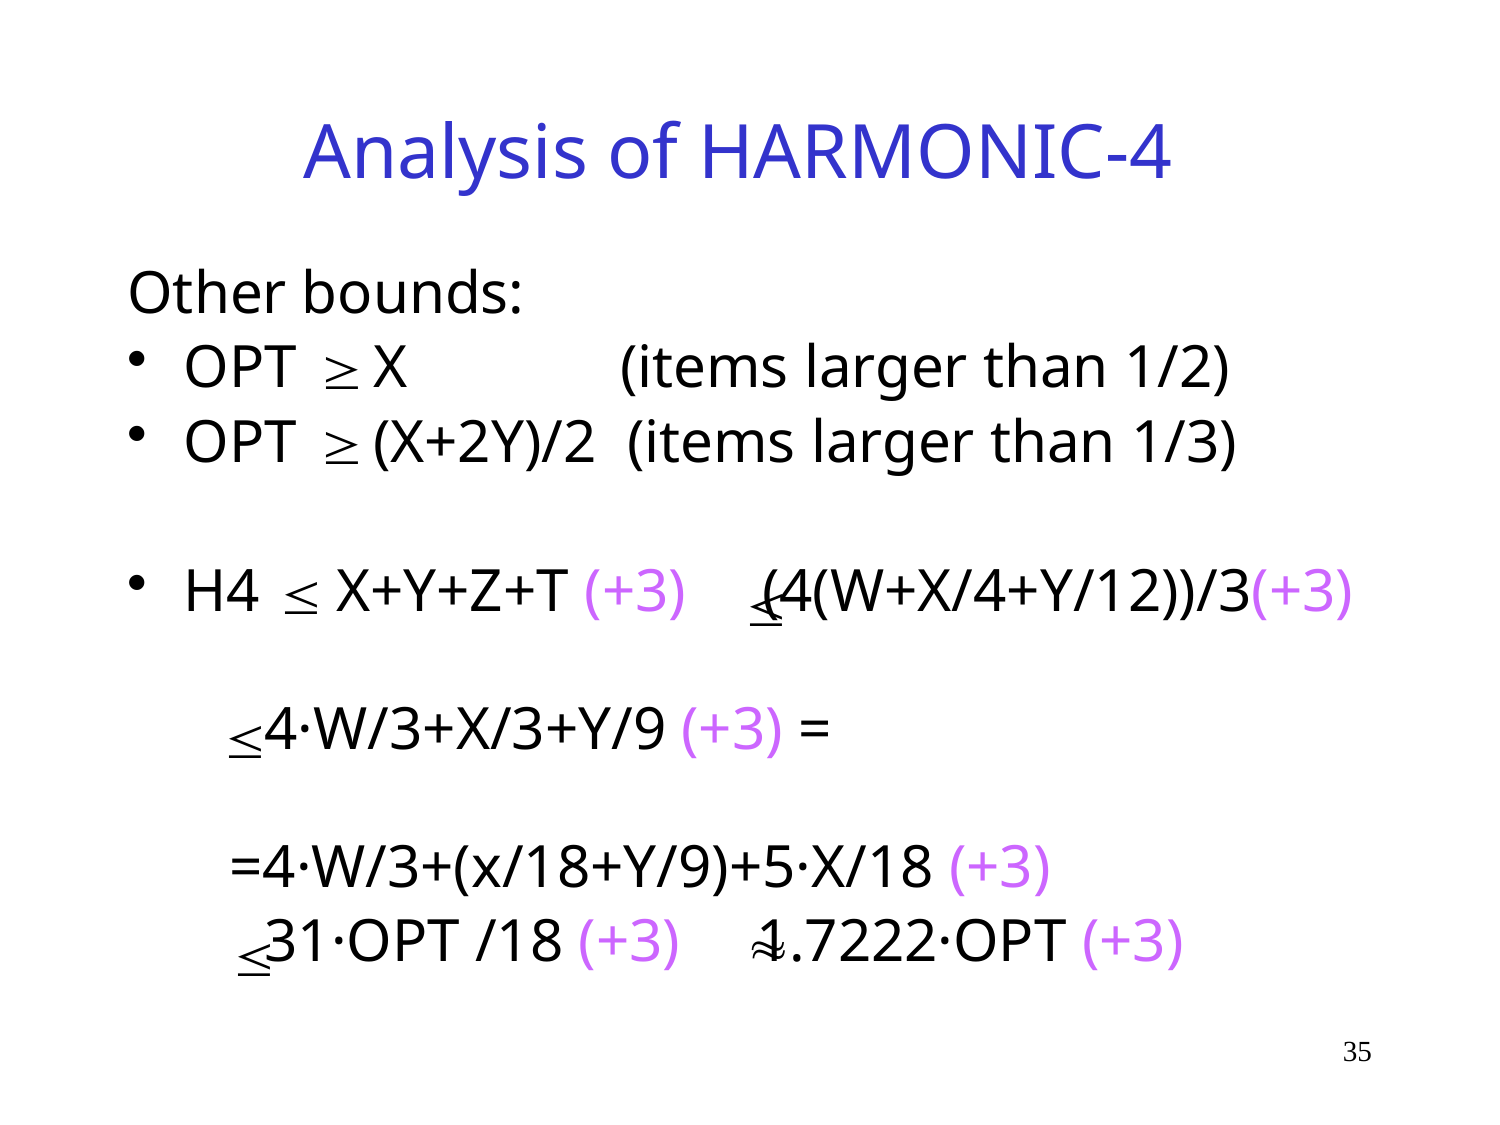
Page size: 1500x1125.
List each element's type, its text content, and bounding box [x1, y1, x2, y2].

list Other bounds: OPT X (items larger than 1/2) OPT (X+2Y)/2 (items larger than 1/3) H4 X+Y+Z+T (+3) (4(W+X/4+Y/12))/3(+3) 4·W/3+X/3+Y/9 (+3) = =4·W/3+(x/18+Y/9)+5·X/18 (+3) 31·OPT /18 (+3) 1.7222·OPT (+3) [112, 255, 1388, 931]
slide_number 35 [1074, 1025, 1388, 1100]
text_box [272, 567, 319, 624]
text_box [737, 580, 784, 637]
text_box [312, 342, 359, 399]
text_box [312, 417, 359, 474]
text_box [224, 930, 272, 987]
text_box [216, 712, 263, 769]
title Analysis of HARMONIC-4 [100, 54, 1376, 243]
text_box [737, 930, 785, 978]
